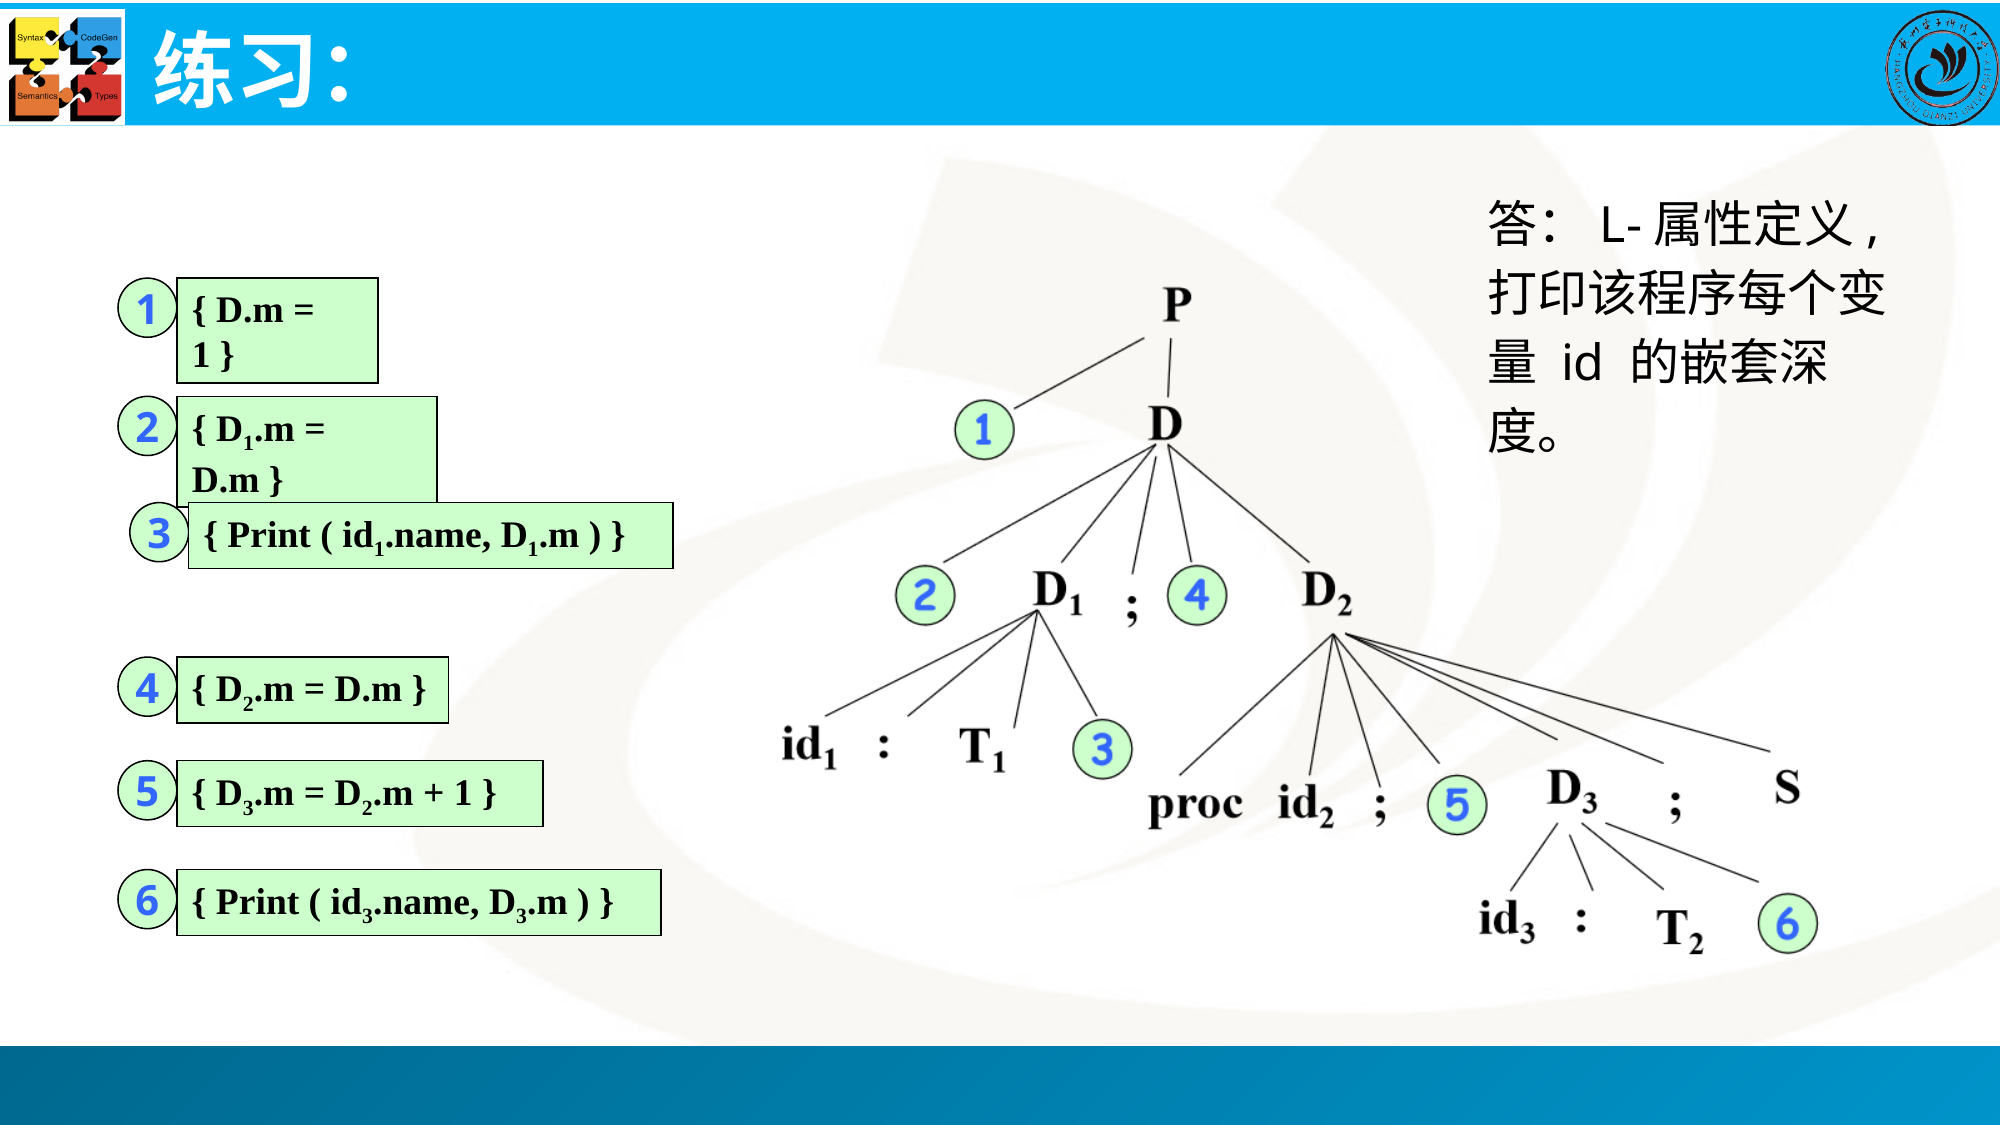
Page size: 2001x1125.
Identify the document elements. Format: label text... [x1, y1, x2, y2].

title 练习： [137, 6, 1934, 126]
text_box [117, 277, 379, 341]
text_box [117, 396, 438, 459]
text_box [117, 869, 662, 932]
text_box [129, 502, 674, 565]
picture [766, 267, 1833, 969]
slide_number [736, 1042, 1171, 1118]
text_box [117, 656, 449, 720]
text_box 答：L-属性定义,打印该程序每个变量 id 的嵌套深度。 [1473, 175, 1910, 467]
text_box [117, 760, 544, 823]
